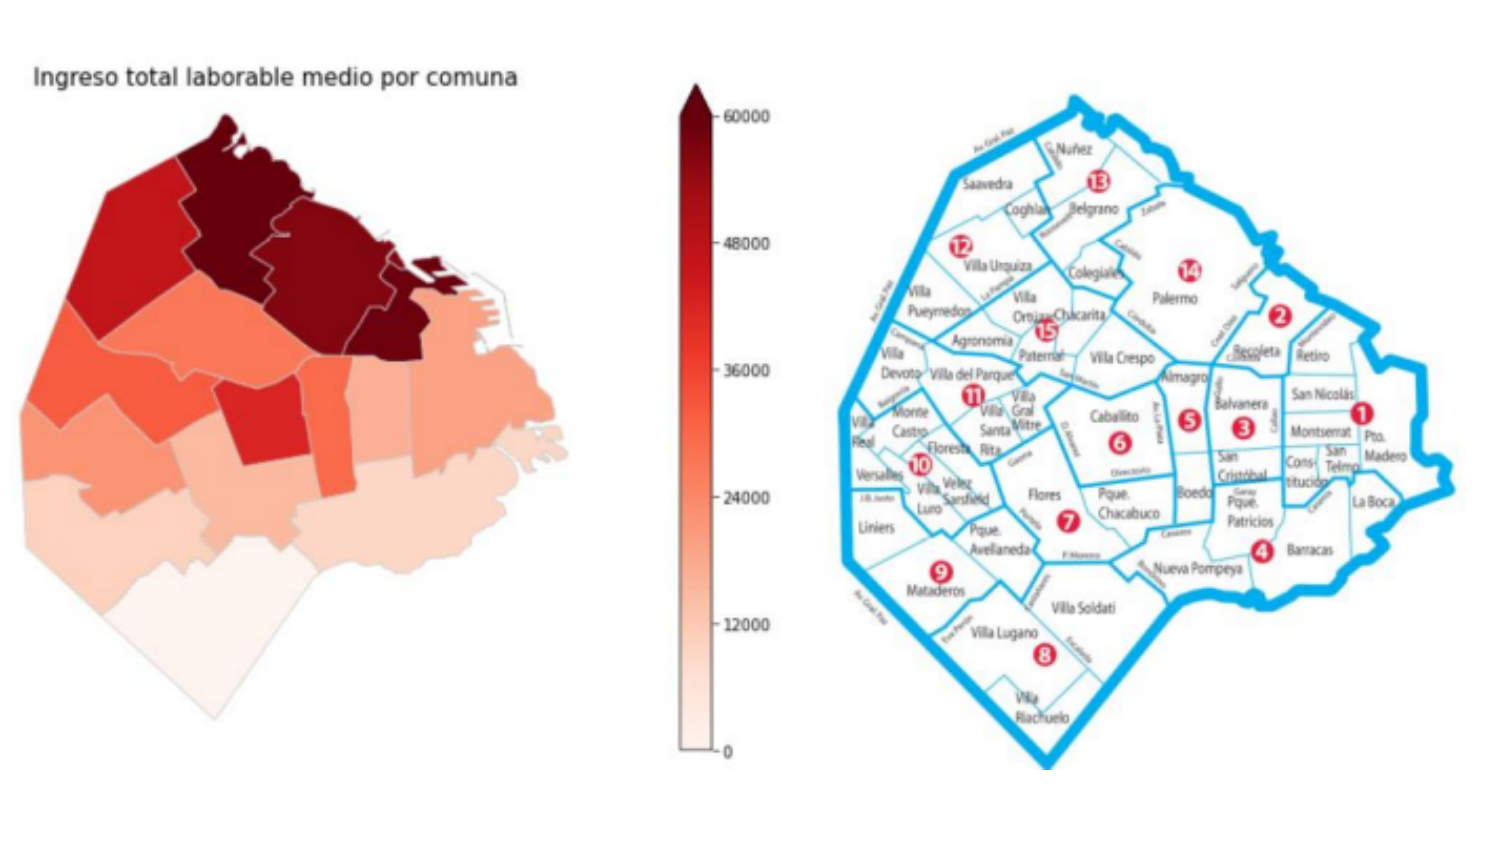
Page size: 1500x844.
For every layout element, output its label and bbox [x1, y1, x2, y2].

picture [10, 35, 1490, 770]
